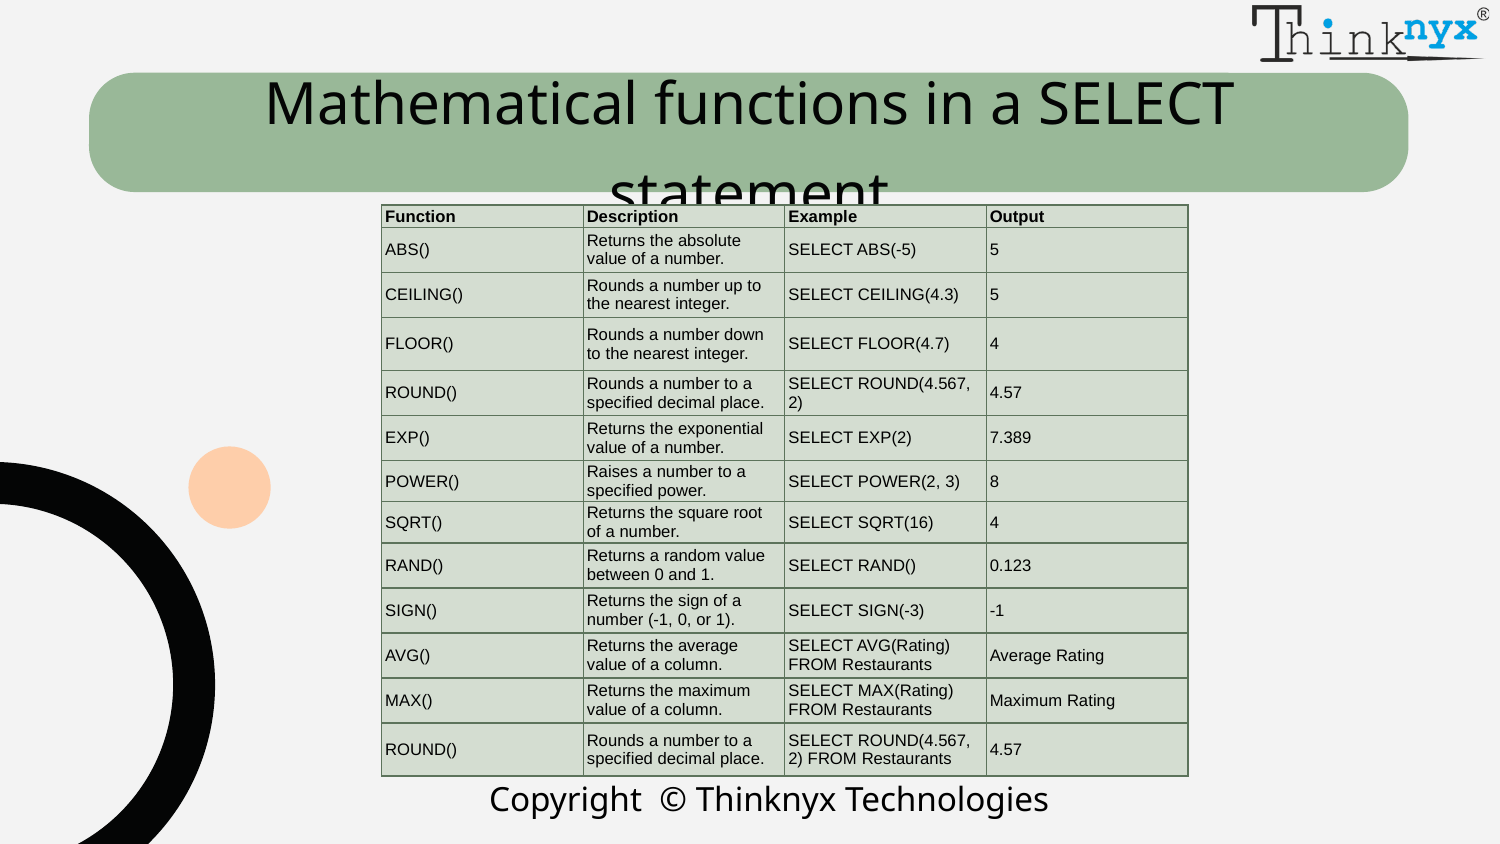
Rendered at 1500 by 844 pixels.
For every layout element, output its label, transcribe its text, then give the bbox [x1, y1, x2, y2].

picture [1252, 5, 1490, 62]
text_box [188, 446, 271, 529]
table_cell SELECT AVG(Rating) FROM Restaurants [785, 634, 986, 677]
table_cell 5 [987, 273, 1187, 317]
table_cell SELECT ABS(-5) [785, 228, 986, 272]
table_cell 8 [987, 461, 1187, 501]
table_header Description [584, 206, 784, 227]
table_cell -1 [987, 589, 1187, 632]
table_cell FLOOR() [382, 318, 583, 370]
table_cell Returns the square root of a number. [584, 502, 784, 542]
table_header Function [382, 206, 583, 227]
table_cell SELECT EXP(2) [785, 416, 986, 460]
table_cell SELECT ROUND(4.567, 2) [785, 371, 986, 415]
table_cell Returns the exponential value of a number. [584, 416, 784, 460]
table_cell SELECT ROUND(4.567, 2) FROM Restaurants [785, 724, 986, 775]
table_cell Average Rating [987, 634, 1187, 677]
table_cell Returns the average value of a column. [584, 634, 784, 677]
table_cell SIGN() [382, 589, 583, 632]
table_cell CEILING() [382, 273, 583, 317]
table_cell 4 [987, 502, 1187, 542]
table_cell ABS() [382, 228, 583, 272]
table_cell 4.57 [987, 724, 1187, 775]
table_cell 0.123 [987, 544, 1187, 587]
table_cell SELECT FLOOR(4.7) [785, 318, 986, 370]
table_header Output [987, 206, 1187, 227]
table_cell ROUND() [382, 371, 583, 415]
table_cell Returns the sign of a number (-1, 0, or 1). [584, 589, 784, 632]
table_cell 4.57 [987, 371, 1187, 415]
table_cell POWER() [382, 461, 583, 501]
table_cell SELECT SQRT(16) [785, 502, 986, 542]
table_cell Returns a random value between 0 and 1. [584, 544, 784, 587]
table_cell 7.389 [987, 416, 1187, 460]
table_cell Rounds a number to a specified decimal place. [584, 371, 784, 415]
table_cell Raises a number to a specified power. [584, 461, 784, 501]
table_cell SELECT POWER(2, 3) [785, 461, 986, 501]
title Mathematical functions in a SELECT statement [116, 100, 1383, 172]
table_cell SQRT() [382, 502, 583, 542]
table_cell Maximum Rating [987, 679, 1187, 722]
table_header Example [785, 206, 986, 227]
table_cell Rounds a number to a specified decimal place. [584, 724, 784, 775]
table_cell 5 [987, 228, 1187, 272]
table_cell SELECT SIGN(-3) [785, 589, 986, 632]
table_cell SELECT RAND() [785, 544, 986, 587]
table_cell RAND() [382, 544, 583, 587]
table_cell SELECT MAX(Rating) FROM Restaurants [785, 679, 986, 722]
table_cell Returns the maximum value of a column. [584, 679, 784, 722]
table_cell MAX() [382, 679, 583, 722]
table_cell AVG() [382, 634, 583, 677]
table_cell Rounds a number up to the nearest integer. [584, 273, 784, 317]
table_cell Rounds a number down to the nearest integer. [584, 318, 784, 370]
table_cell Returns the absolute value of a number. [584, 228, 784, 272]
table_cell EXP() [382, 416, 583, 460]
table_cell ROUND() [382, 724, 583, 775]
table_cell SELECT CEILING(4.3) [785, 273, 986, 317]
table_cell 4 [987, 318, 1187, 370]
